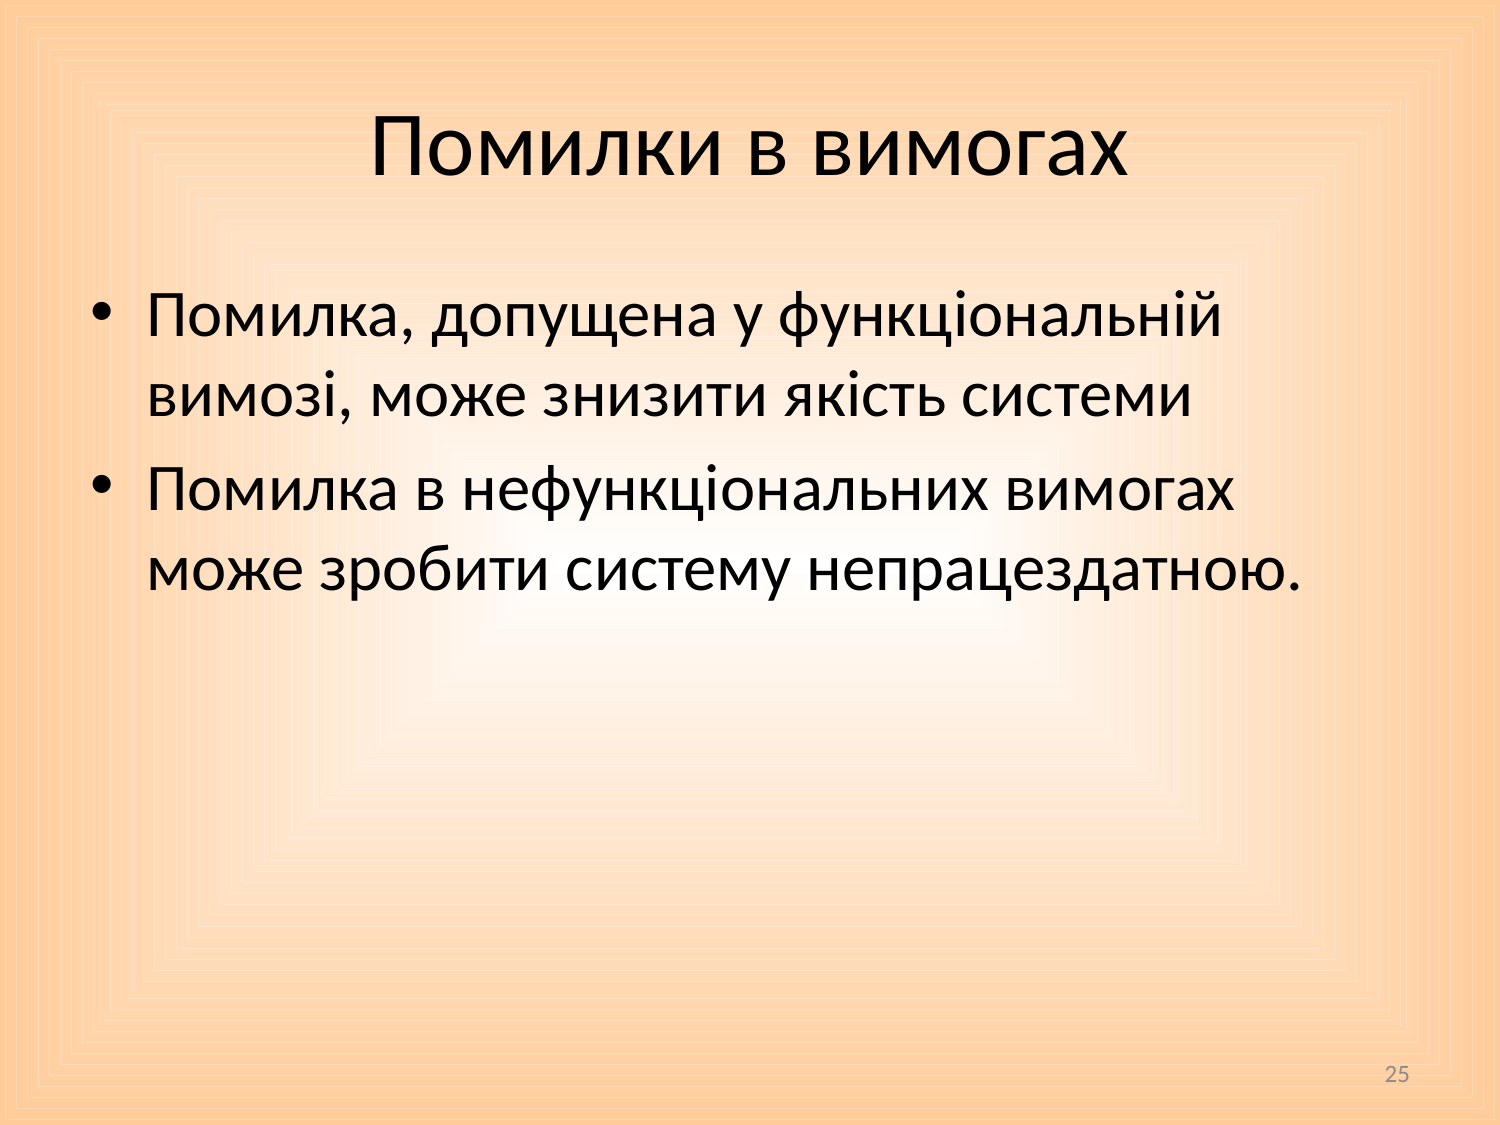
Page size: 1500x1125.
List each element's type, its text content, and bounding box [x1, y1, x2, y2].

slide_number 25 [1074, 1042, 1425, 1103]
title Помилки в вимогах [75, 45, 1425, 233]
list Помилка, допущена у функціональній вимозі, може знизити якість системи Помилка в нефункціональних вимогах може зробити систему непрацездатною. [75, 262, 1425, 1005]
